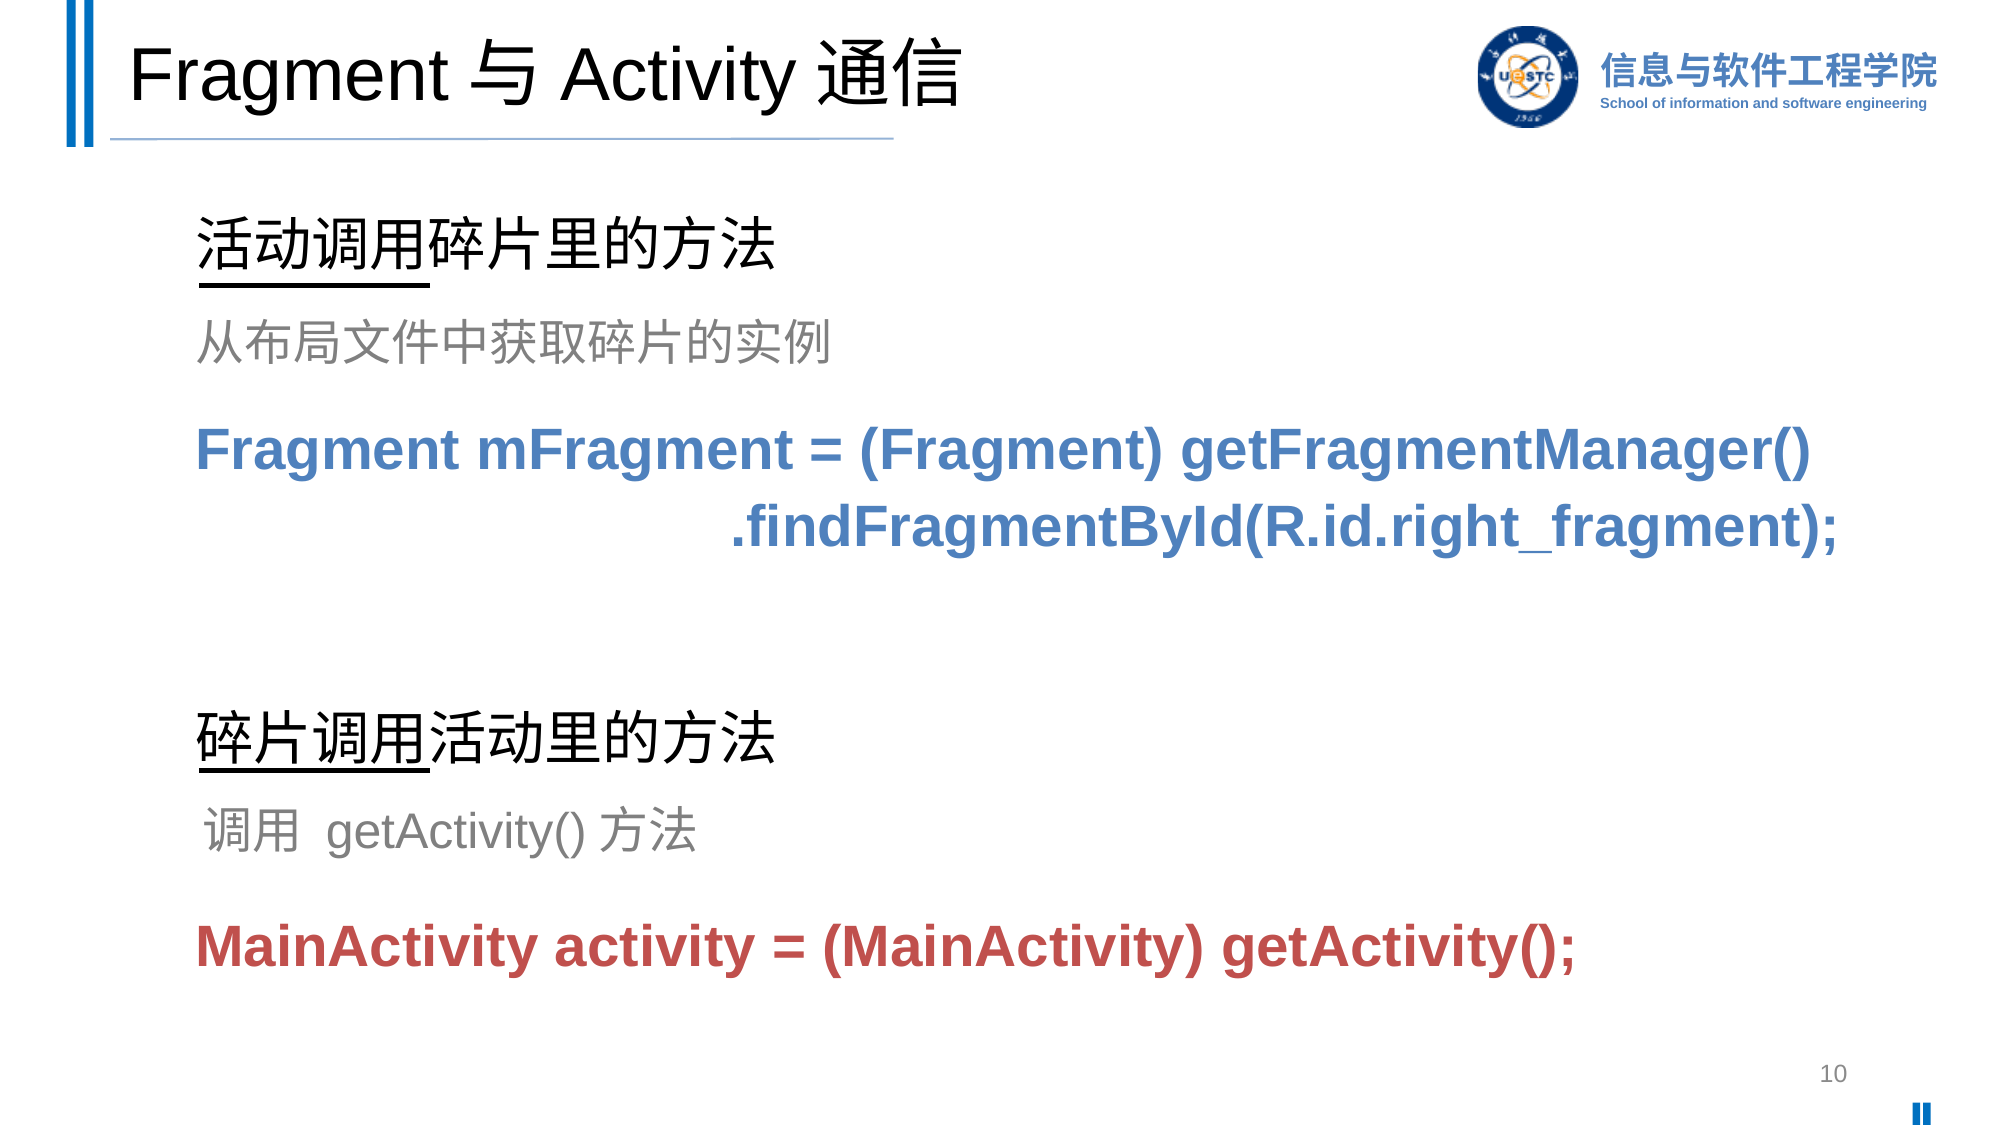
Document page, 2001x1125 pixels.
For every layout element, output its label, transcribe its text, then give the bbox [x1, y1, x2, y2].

text_box 调用 getActivity()方法 [187, 772, 1638, 878]
text_box 碎片调用活动里的方法 [180, 672, 1133, 784]
text_box 活动调用碎片里的方法 [180, 192, 866, 285]
text_box MainActivity activity = (MainActivity) getActivity(); [180, 900, 1741, 986]
title Fragment与Activity通信 [113, 10, 1839, 143]
text_box Fragment mFragment = (Fragment) getFragmentManager() .findFragmentById(R.id.right_fragment); [180, 396, 1867, 566]
slide_number 10 [1412, 1042, 1863, 1103]
list 从布局文件中获取碎片的实例 [180, 286, 908, 379]
